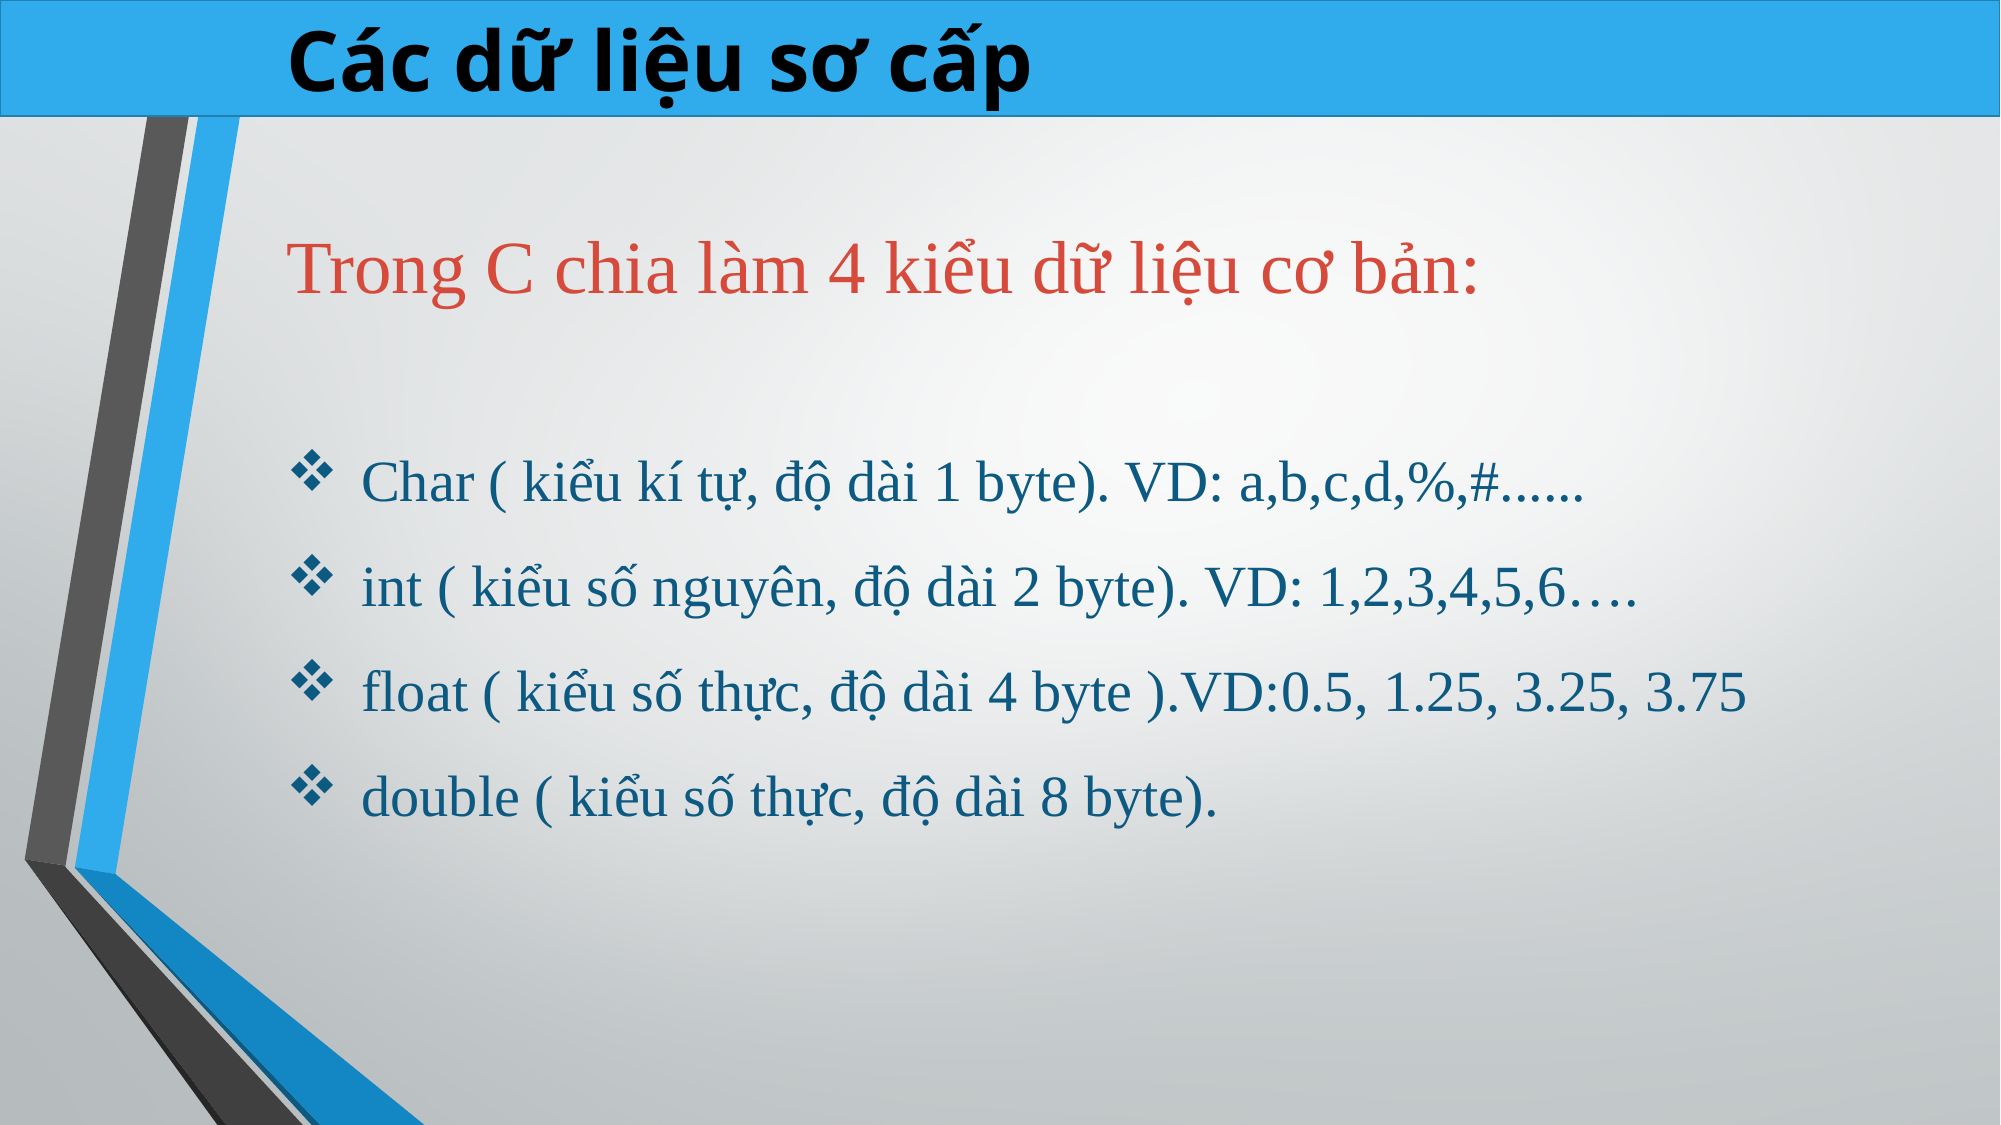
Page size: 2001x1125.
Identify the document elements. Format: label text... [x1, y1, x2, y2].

text_box Char ( kiểu kí tự, độ dài 1 byte). VD: a,b,c,d,%,#...... int ( kiểu số nguyên, độ dài 2 byte). VD: 1,2,3,4,5,6…. float ( kiểu số thực, độ dài 4 byte ).VD:0.5, 1.25, 3.25, 3.75 double ( kiểu số thực, độ dài 8 byte). [271, 400, 1846, 836]
text_box Trong C chia làm 4 kiểu dữ liệu cơ bản: [271, 211, 1583, 316]
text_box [0, 0, 2000, 118]
